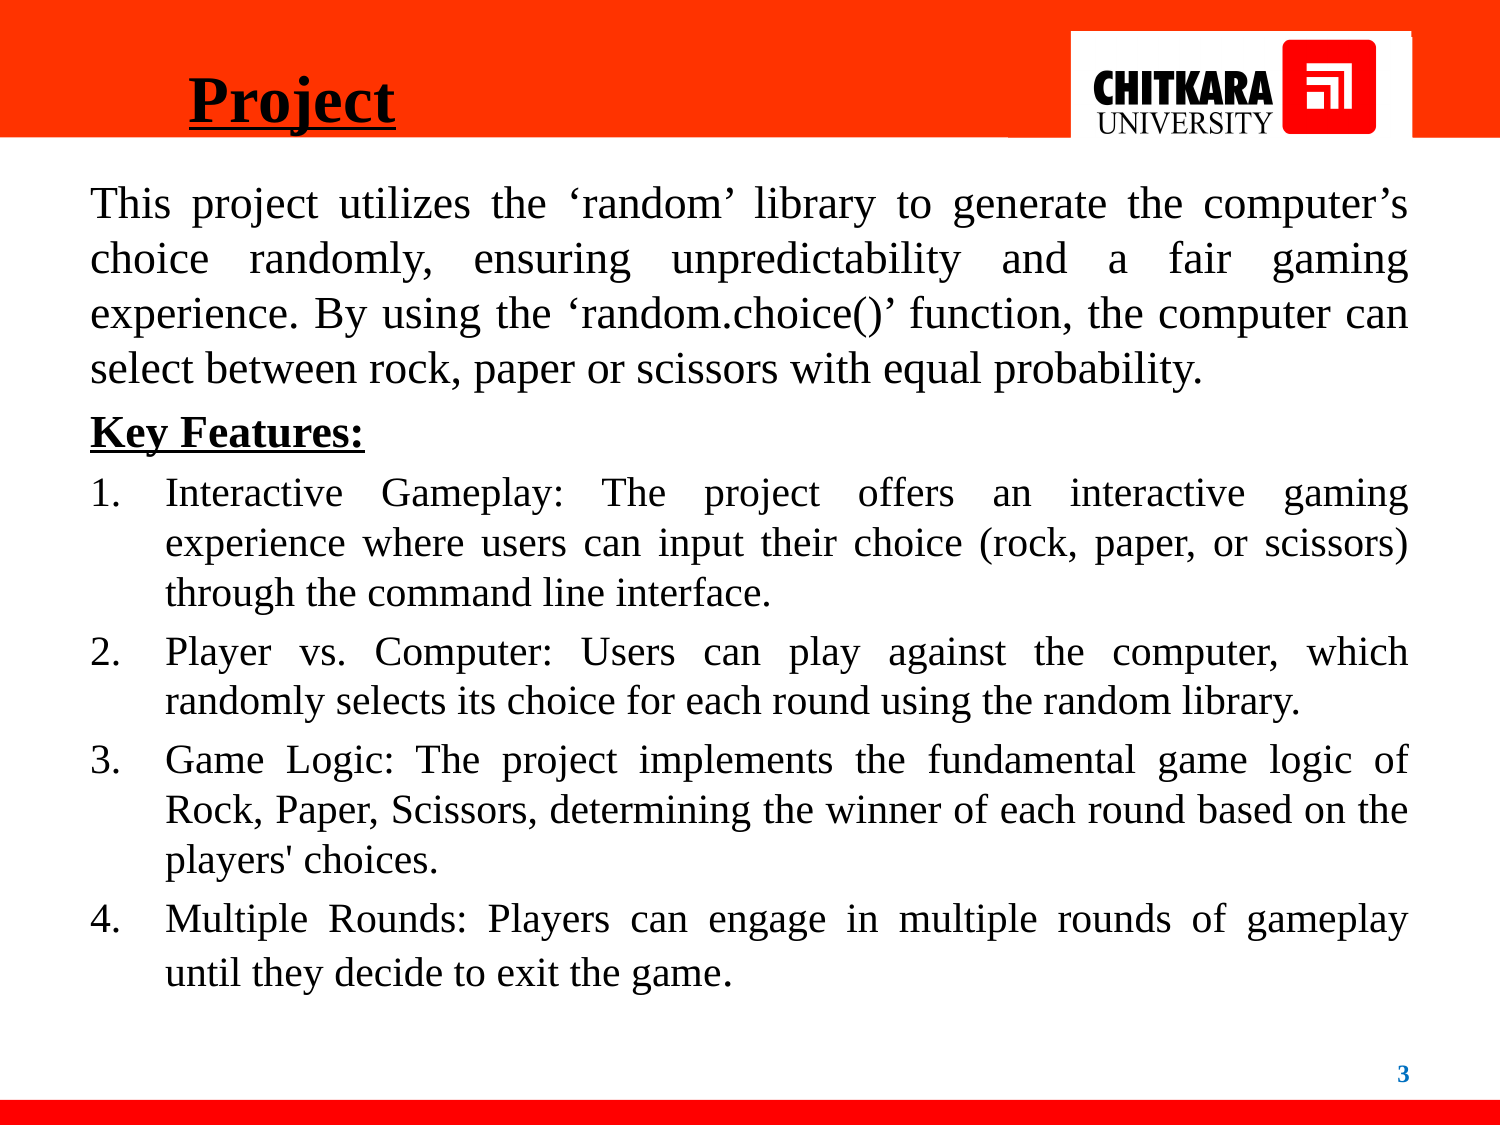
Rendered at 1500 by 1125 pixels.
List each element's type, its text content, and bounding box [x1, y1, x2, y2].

picture [1074, 37, 1391, 138]
list This project utilizes the ‘random’ library to generate the computer’s choice randomly, ensuring unpredictability and a fair gaming experience. By using the ‘random.choice()’ function, the computer can select between rock, paper or scissors with equal probability. Key Features: Interactive Gameplay: The project offers an interactive gaming experience where users can input their choice (rock, paper, or scissors) through the command line interface. Player vs. Computer: Users can play against the computer, which randomly selects its choice for each round using the random library. Game Logic: The project implements the fundamental game logic of Rock, Paper, Scissors, determining the winner of each round based on the players' choices. Multiple Rounds: Players can engage in multiple rounds of gameplay until they decide to exit the game. [74, 164, 1426, 1043]
title Project [0, 27, 585, 166]
slide_number 3 [1074, 1042, 1425, 1103]
